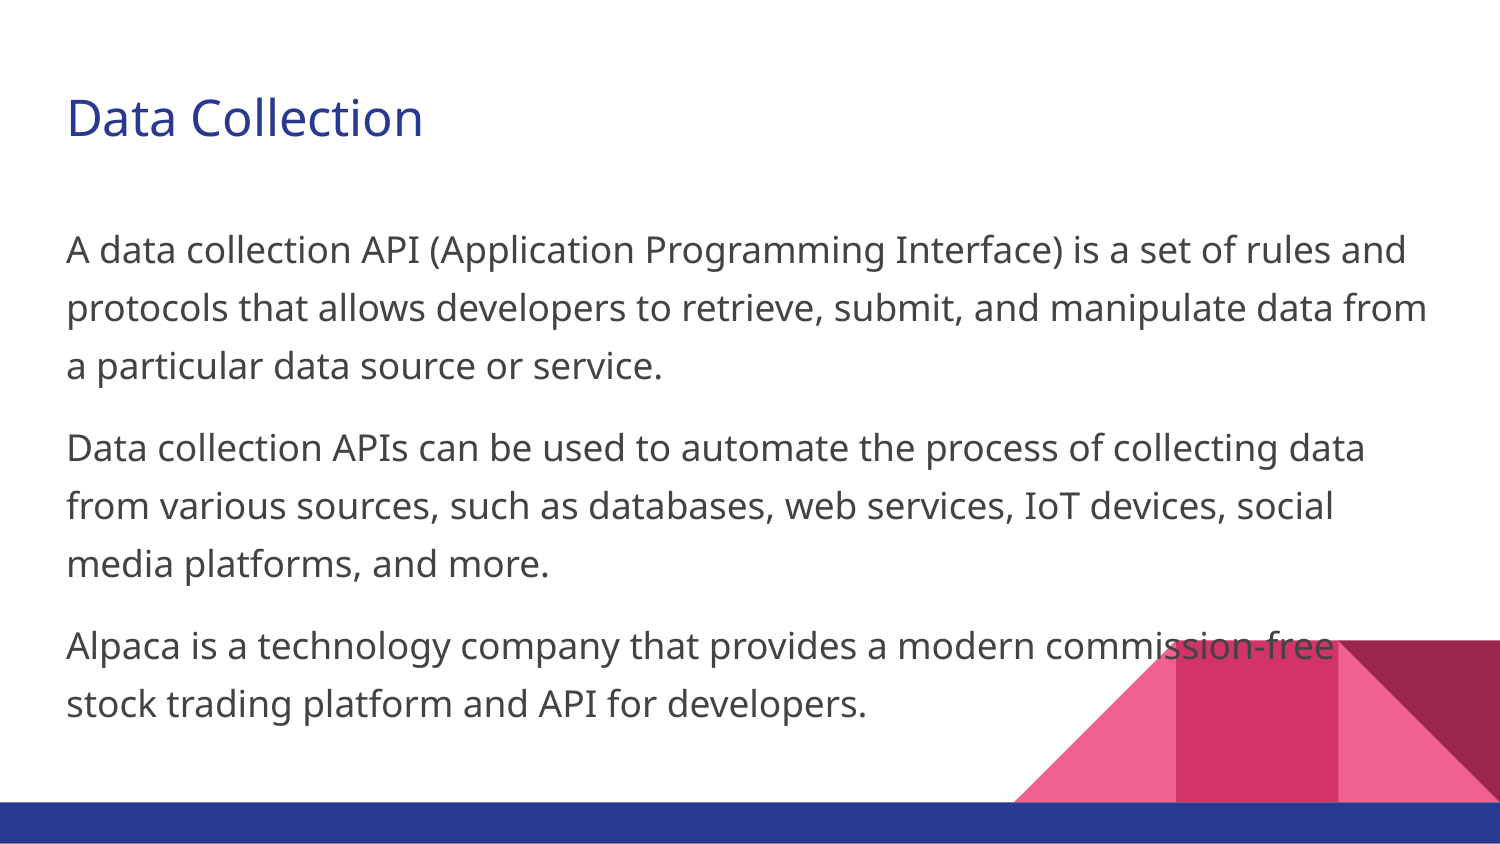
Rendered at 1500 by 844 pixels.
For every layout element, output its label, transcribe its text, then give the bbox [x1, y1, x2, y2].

title Data Collection [51, 67, 1449, 167]
list A data collection API (Application Programming Interface) is a set of rules and protocols that allows developers to retrieve, submit, and manipulate data from a particular data source or service. Data collection APIs can be used to automate the process of collecting data from various sources, such as databases, web services, IoT devices, social media platforms, and more. Alpaca is a technology company that provides a modern commission-free stock trading platform and API for developers. [51, 201, 1449, 750]
